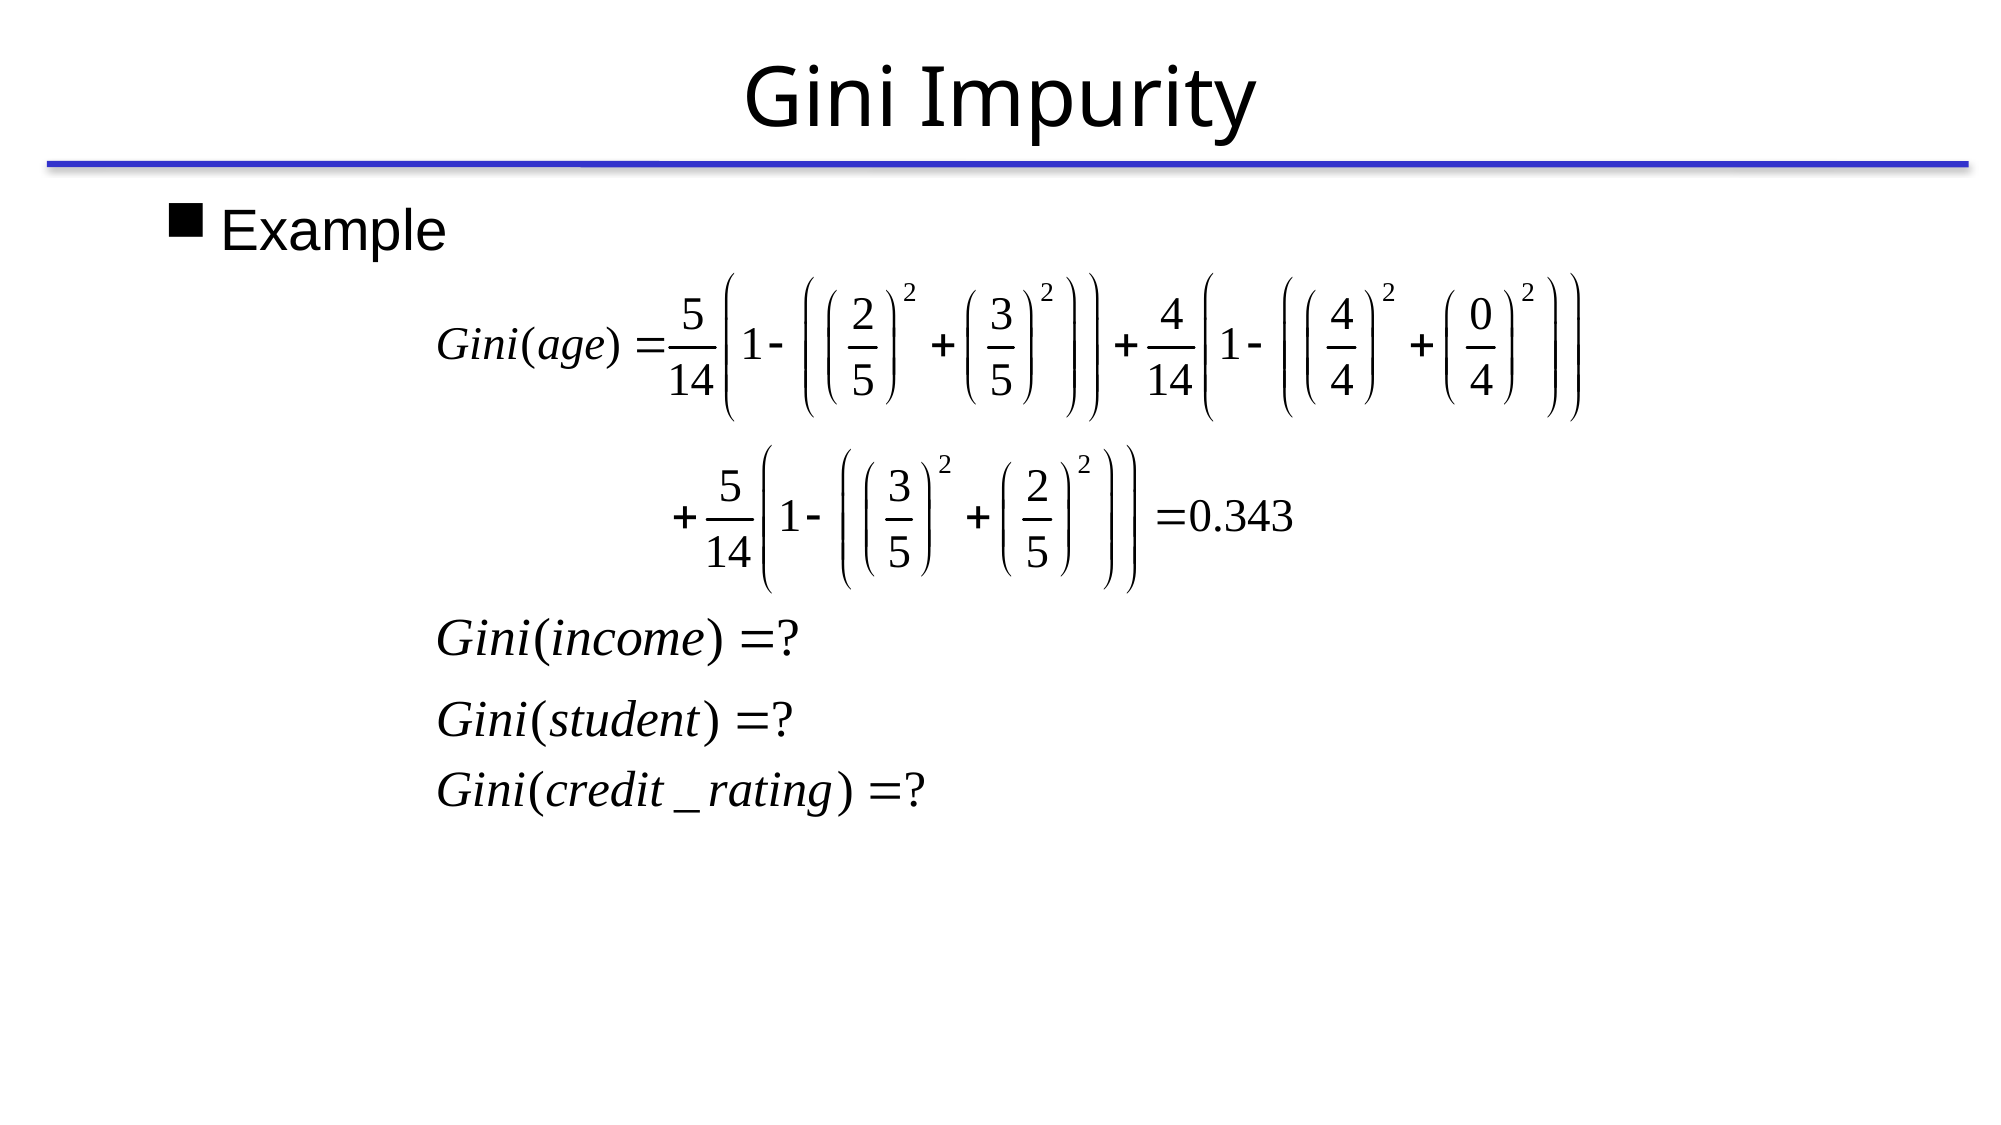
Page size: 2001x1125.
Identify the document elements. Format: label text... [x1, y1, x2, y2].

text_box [432, 692, 800, 755]
title Gini Impurity [0, 31, 2000, 156]
list Example [149, 184, 1961, 1063]
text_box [432, 762, 930, 825]
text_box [432, 266, 1591, 601]
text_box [432, 609, 804, 675]
